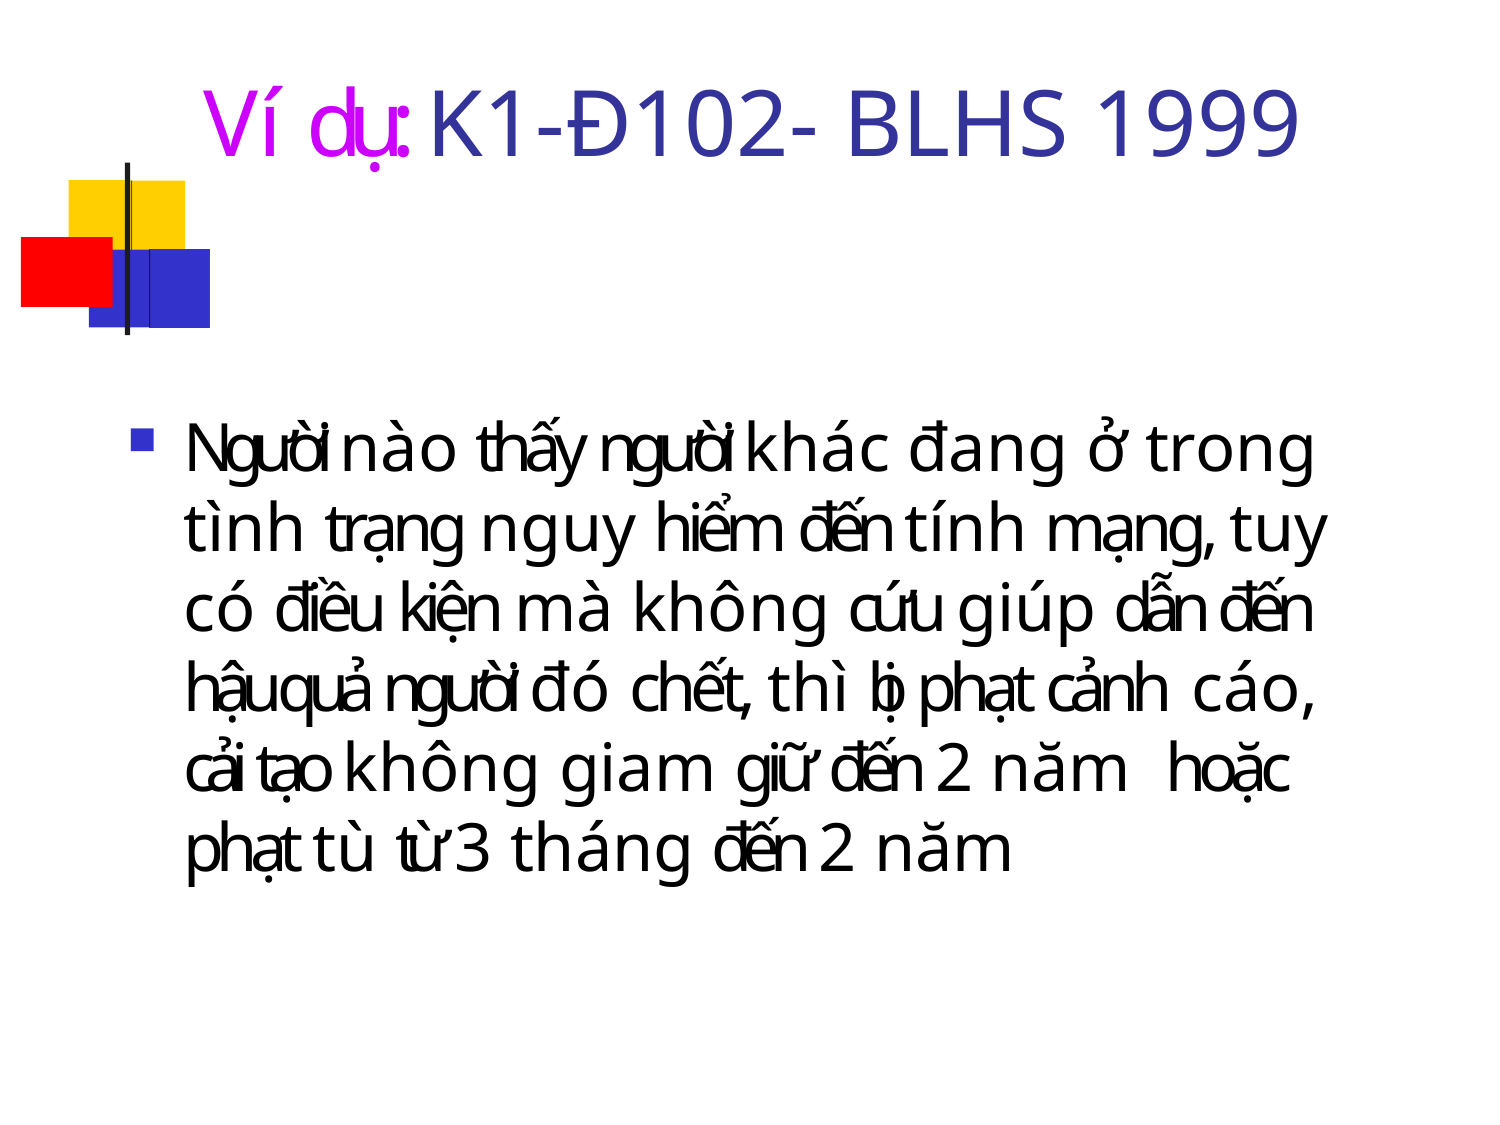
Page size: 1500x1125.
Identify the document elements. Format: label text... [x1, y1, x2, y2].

text_box Người nào thấy người khác đang ở trong tình trạng nguy hiểm đến tính mạng, tuy có điều kiện mà không cứu giúp dẫn đến hậu quả người đó chết, thì bị phạt cảnh cáo, cải tạo không giam giữ đến 2 năm hoặc phạt tù từ 3 tháng đến 2 năm [125, 402, 1390, 885]
title Ví dụ: K1-Đ102- BLHS 1999 [201, 62, 1326, 253]
picture [20, 180, 1423, 328]
